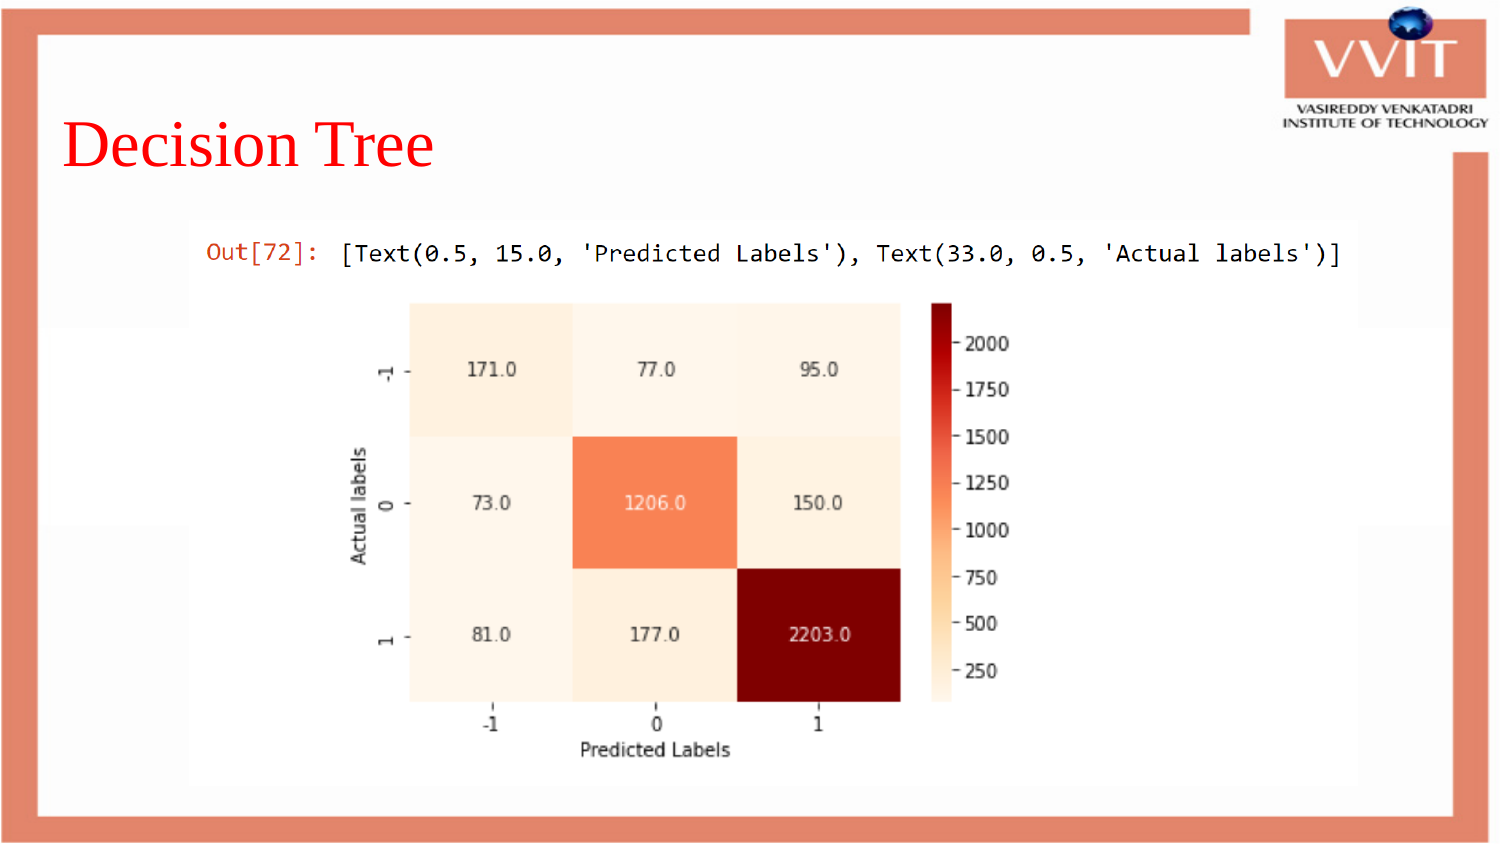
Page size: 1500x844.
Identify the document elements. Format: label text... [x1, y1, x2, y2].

picture [0, 0, 1500, 844]
list Decision Tree [51, 94, 1449, 800]
